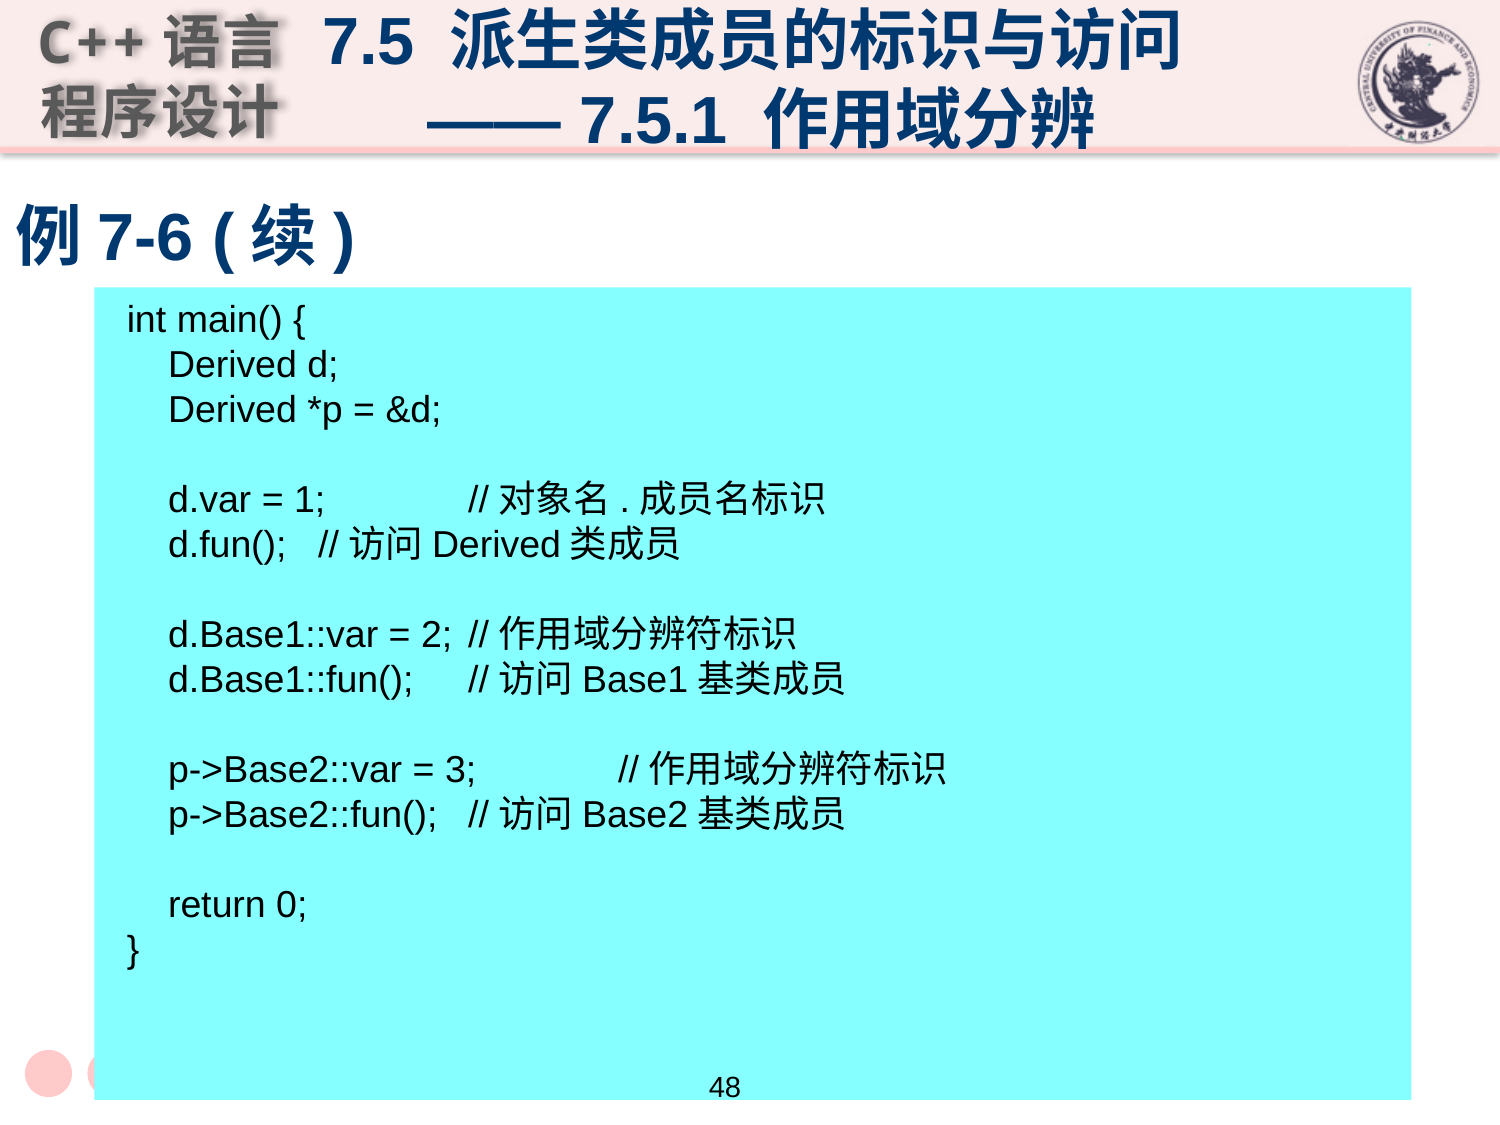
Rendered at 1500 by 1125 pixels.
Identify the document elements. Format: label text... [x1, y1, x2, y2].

picture [0, 0, 1500, 147]
slide_number 48 [674, 1046, 776, 1125]
title 例7-6 (续) [0, 155, 1100, 313]
list int main() { Derived d; Derived *p = &d; d.var = 1; //对象名.成员名标识 d.fun(); //访问Derived类成员 d.Base1::var = 2; //作用域分辨符标识 d.Base1::fun(); //访问Base1基类成员 p->Base2::var = 3; //作用域分辨符标识 p->Base2::fun(); //访问Base2基类成员 return 0; } [93, 287, 1412, 1101]
text_box 7.5 派生类成员的标识与访问 —— 7.5.1 作用域分辨 [35, 42, 1471, 113]
